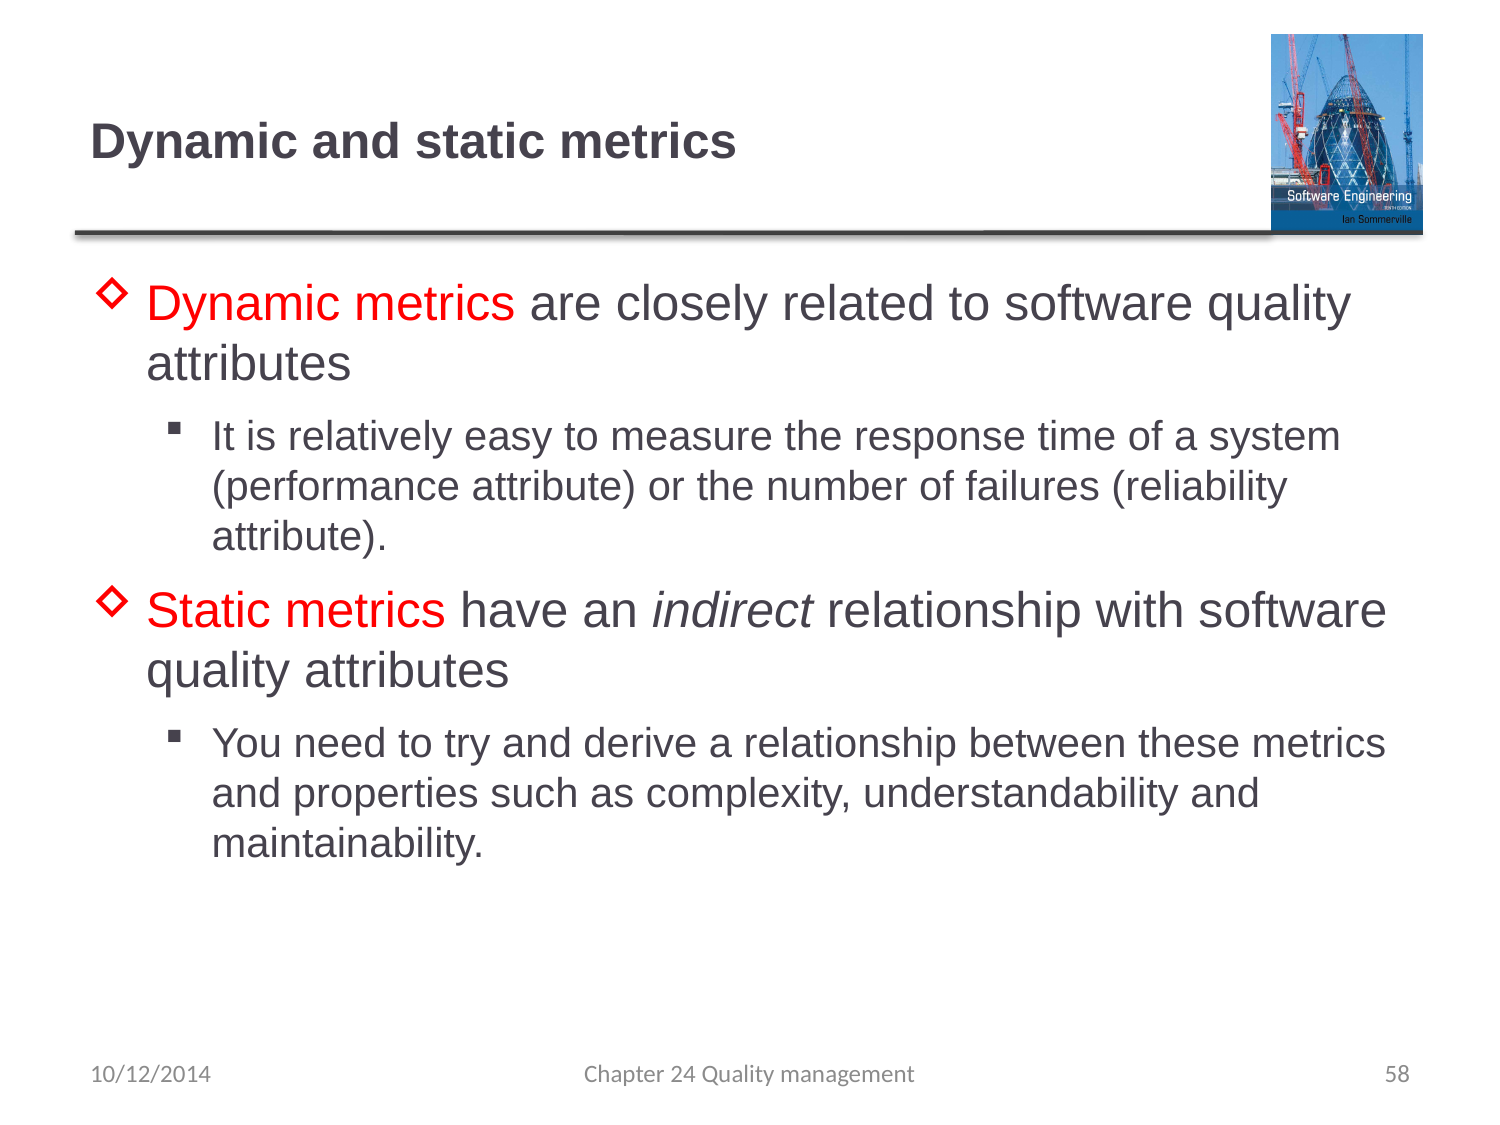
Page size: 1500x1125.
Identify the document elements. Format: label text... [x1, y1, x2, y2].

slide_number 58 [1074, 1042, 1425, 1103]
picture [1271, 34, 1423, 230]
footer Chapter 24 Quality management [512, 1042, 988, 1103]
title Dynamic and static metrics [74, 44, 1272, 233]
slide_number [75, 1042, 425, 1103]
list Dynamic metrics are closely related to software quality attributes It is relatively easy to measure the response time of a system (performance attribute) or the number of failures (reliability attribute). Static metrics have an indirect relationship with software quality attributes You need to try and derive a relationship between these metrics and properties such as complexity, understandability and maintainability. [75, 262, 1425, 1005]
